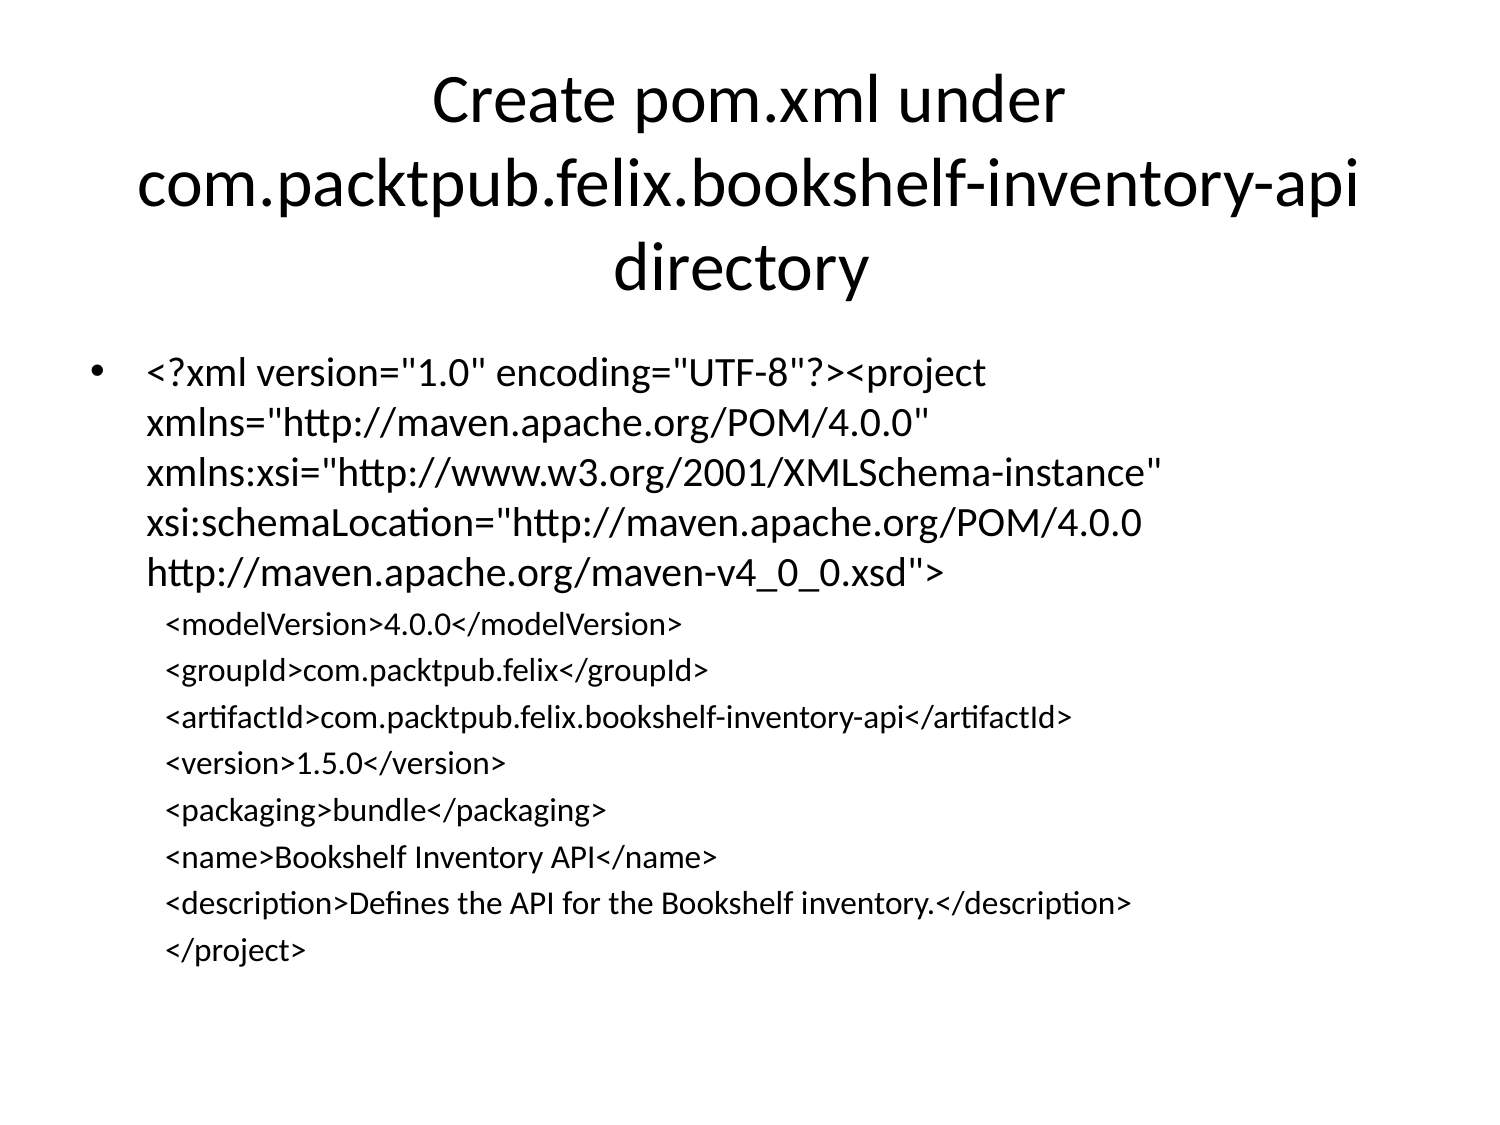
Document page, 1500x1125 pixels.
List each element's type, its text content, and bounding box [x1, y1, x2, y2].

title Create pom.xml under com.packtpub.felix.bookshelf-inventory-api directory [75, 45, 1425, 313]
list <?xml version="1.0" encoding="UTF-8"?><project xmlns="http://maven.apache.org/POM/4.0.0" xmlns:xsi="http://www.w3.org/2001/XMLSchema-instance" xsi:schemaLocation="http://maven.apache.org/POM/4.0.0 http://maven.apache.org/maven-v4_0_0.xsd"> <modelVersion>4.0.0</modelVersion> <groupId>com.packtpub.felix</groupId> <artifactId>com.packtpub.felix.bookshelf-inventory-api</artifactId> <version>1.5.0</version> <packaging>bundle</packaging> <name>Bookshelf Inventory API</name> <description>Defines the API for the Bookshelf inventory.</description> </project> [75, 337, 1425, 1005]
